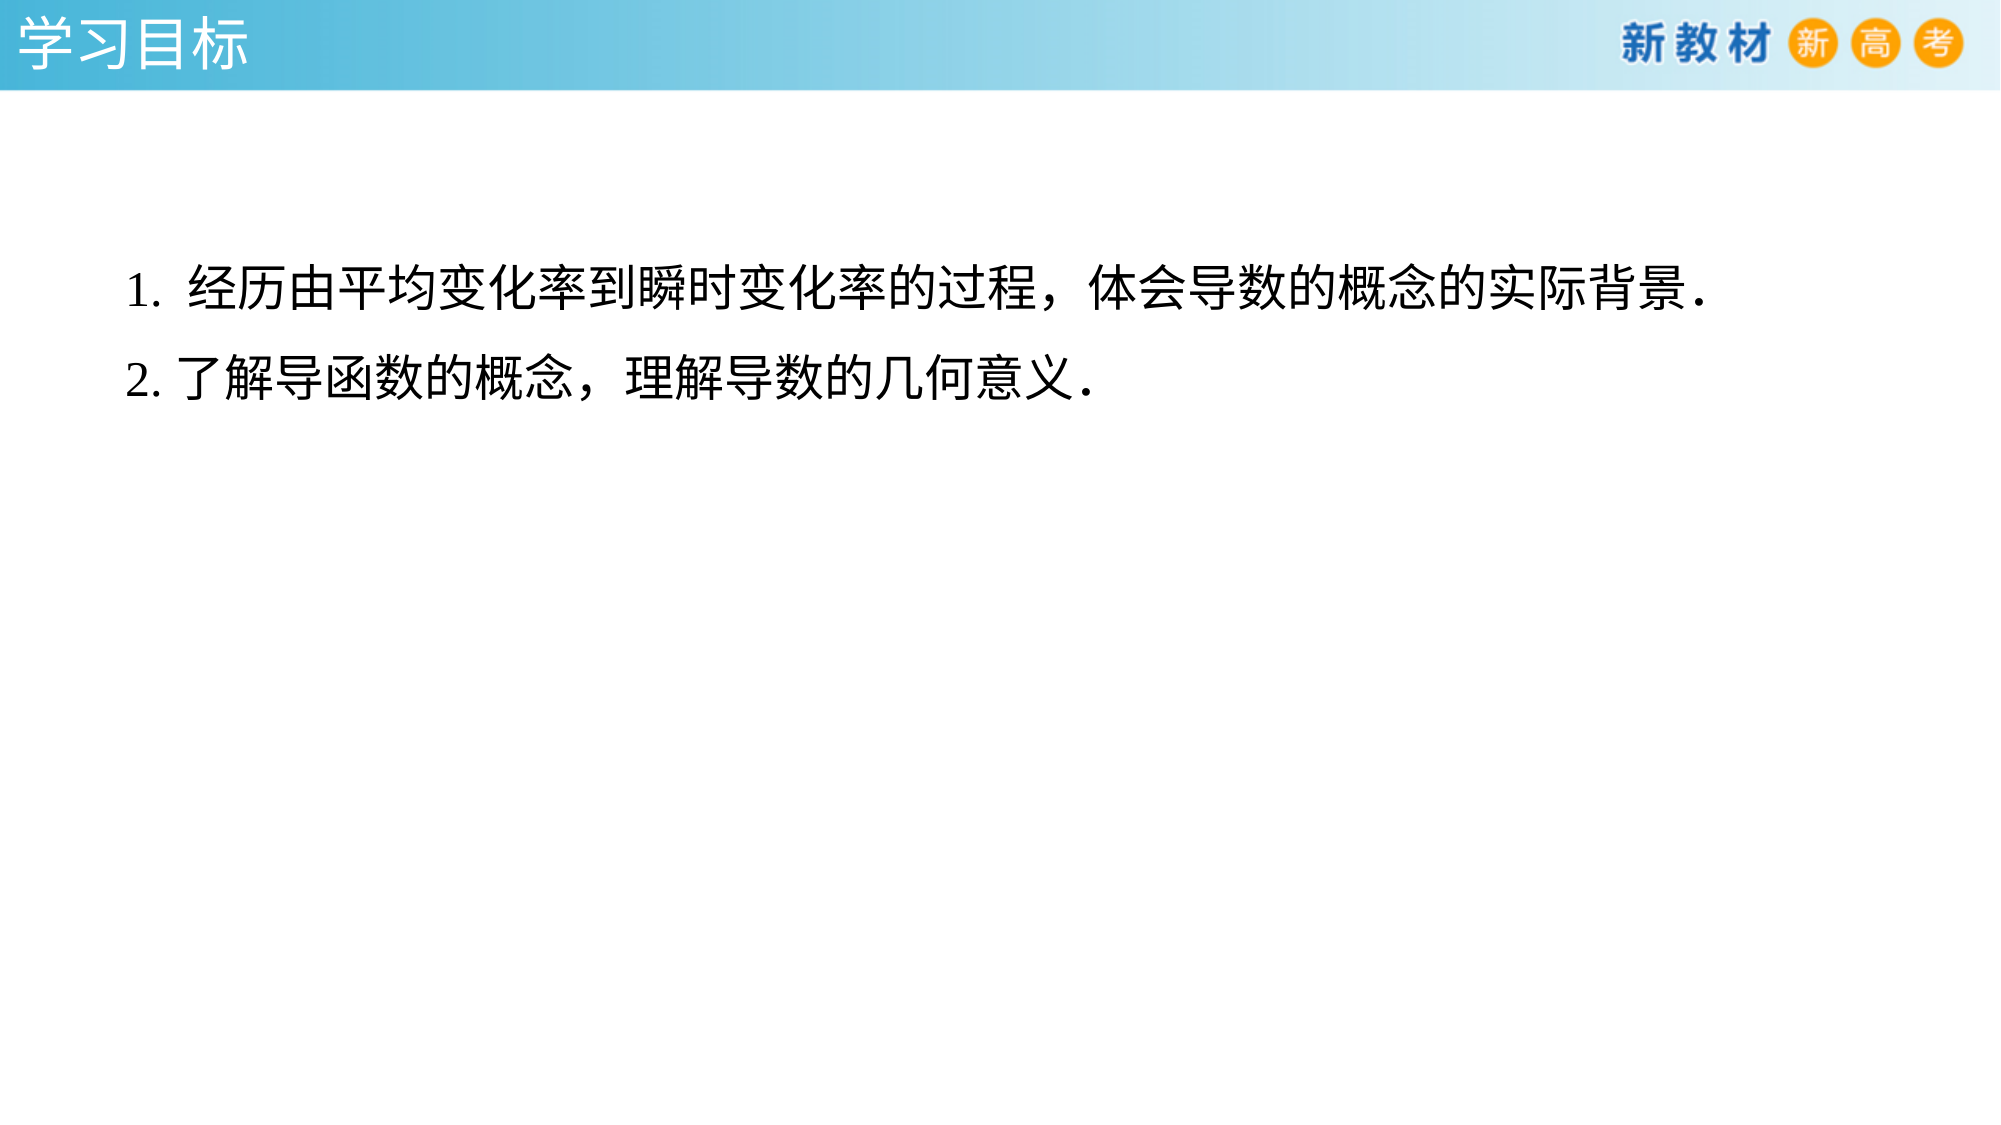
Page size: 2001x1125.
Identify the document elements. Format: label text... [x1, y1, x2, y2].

text_box 1. 经历由平均变化率到瞬时变化率的过程，体会导数的概念的实际背景． 2.了解导函数的概念，理解导数的几何意义． [110, 219, 1890, 414]
picture [0, 0, 2001, 1125]
text_box 学习目标 [1, 0, 265, 85]
